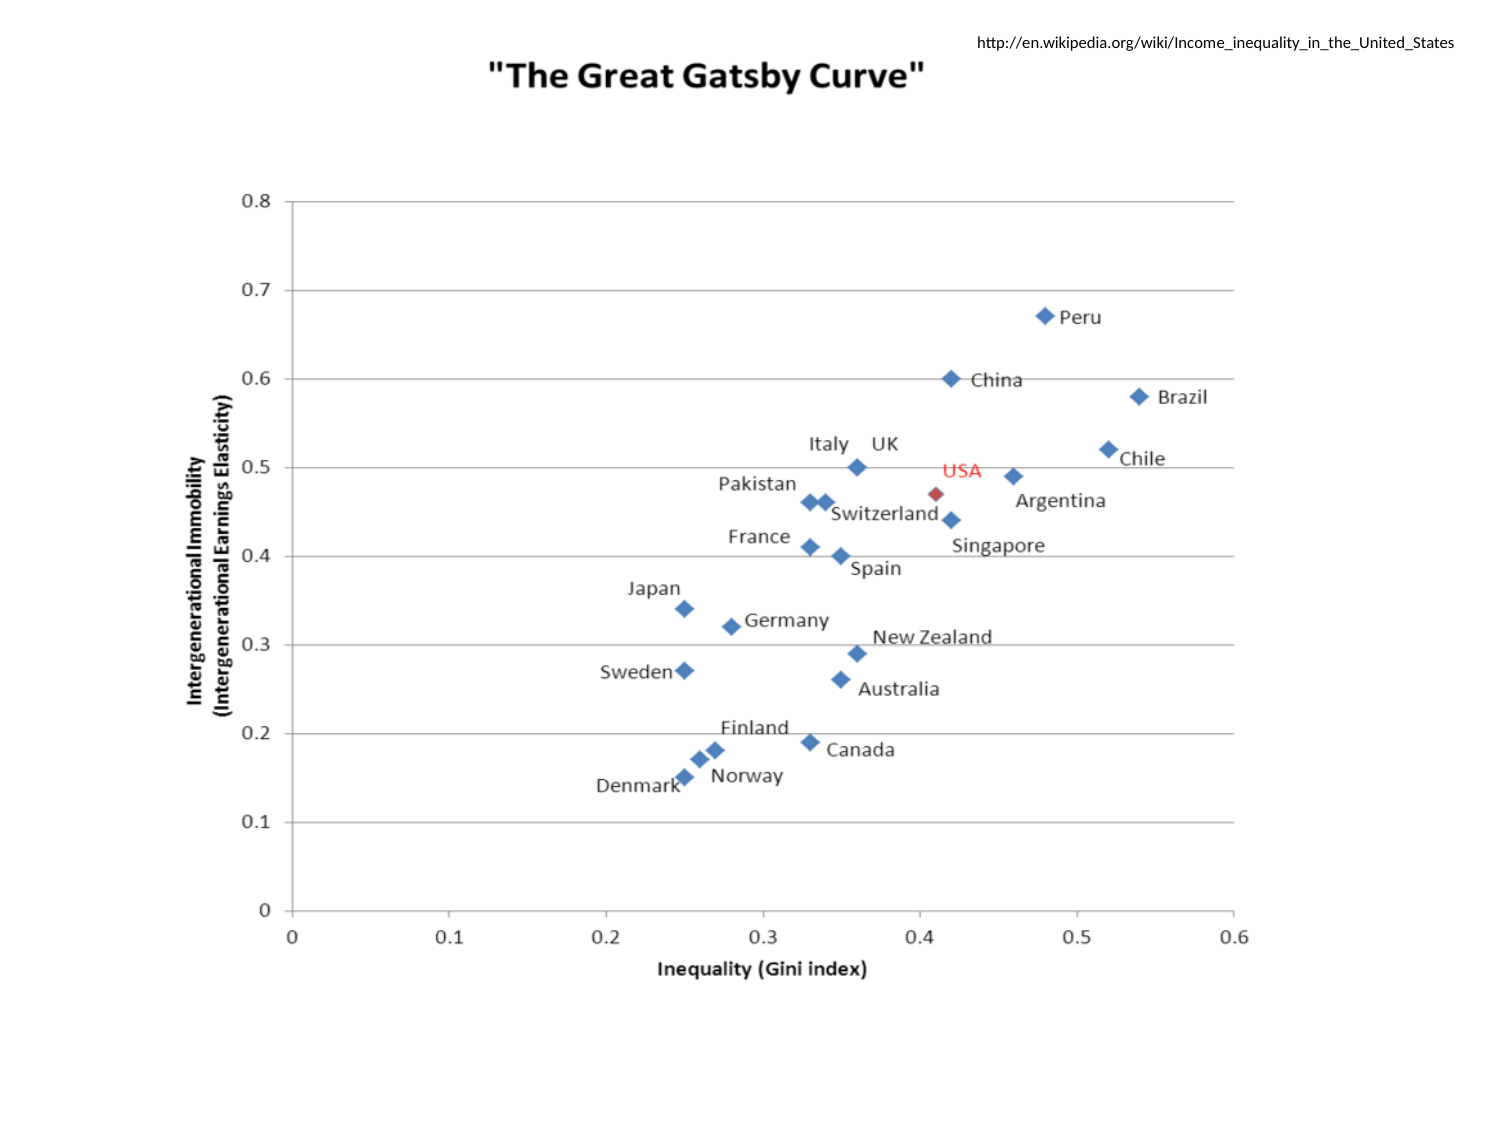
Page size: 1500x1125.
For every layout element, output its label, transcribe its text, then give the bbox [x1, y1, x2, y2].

picture [138, 37, 1277, 1092]
text_box http://en.wikipedia.org/wiki/Income_inequality_in_the_United_States [962, 24, 1488, 60]
